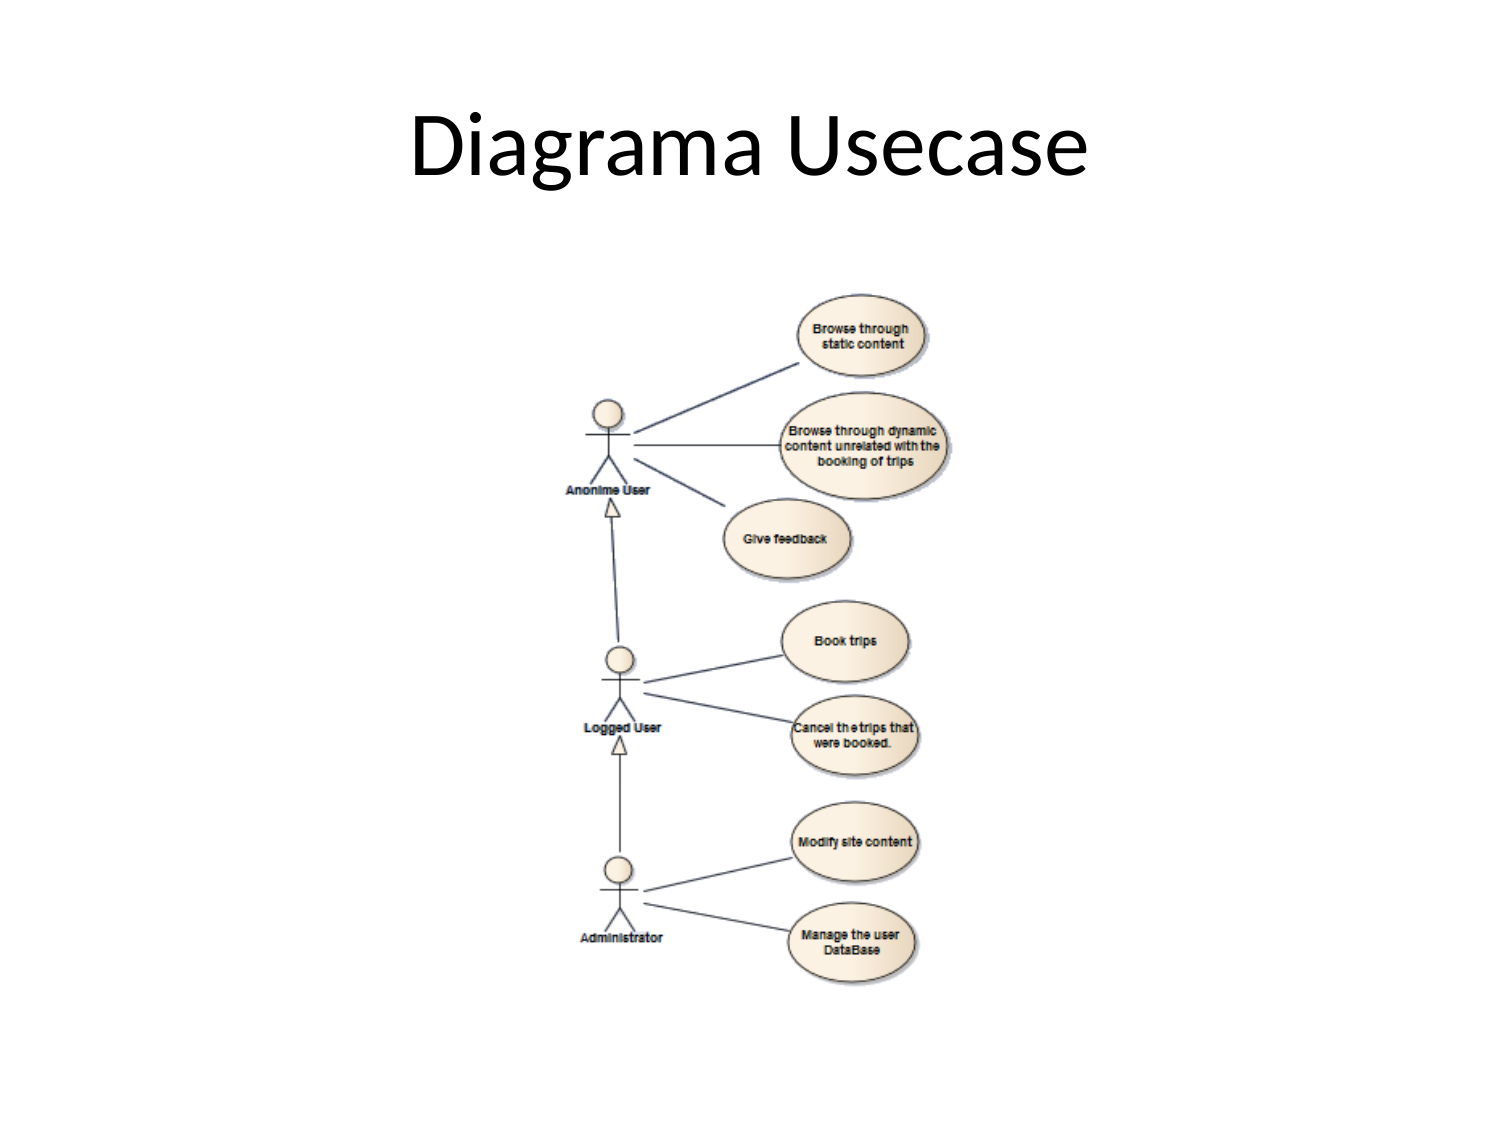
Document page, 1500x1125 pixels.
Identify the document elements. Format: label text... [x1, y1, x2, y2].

title Diagrama Usecase [75, 45, 1425, 233]
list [502, 262, 1026, 1006]
